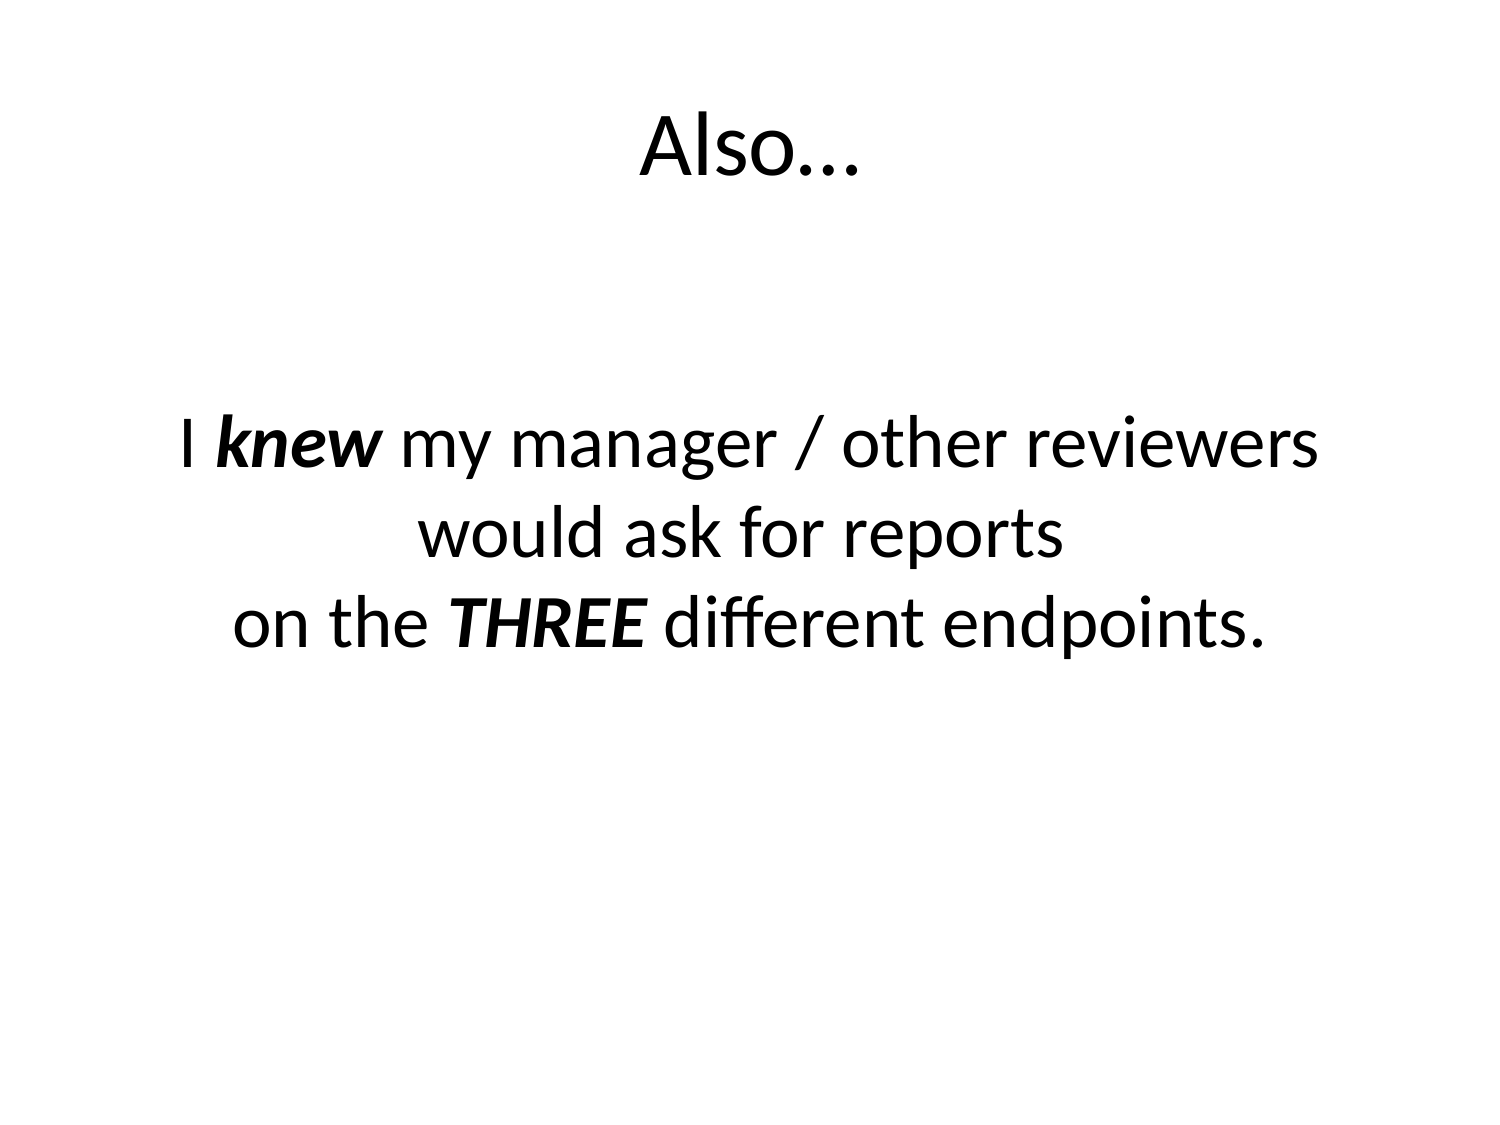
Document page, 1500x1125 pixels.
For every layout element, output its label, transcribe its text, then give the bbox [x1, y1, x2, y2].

list I knew my manager / other reviewers would ask for reports on the THREE different endpoints. [74, 384, 1426, 1006]
title Also… [74, 44, 1426, 234]
